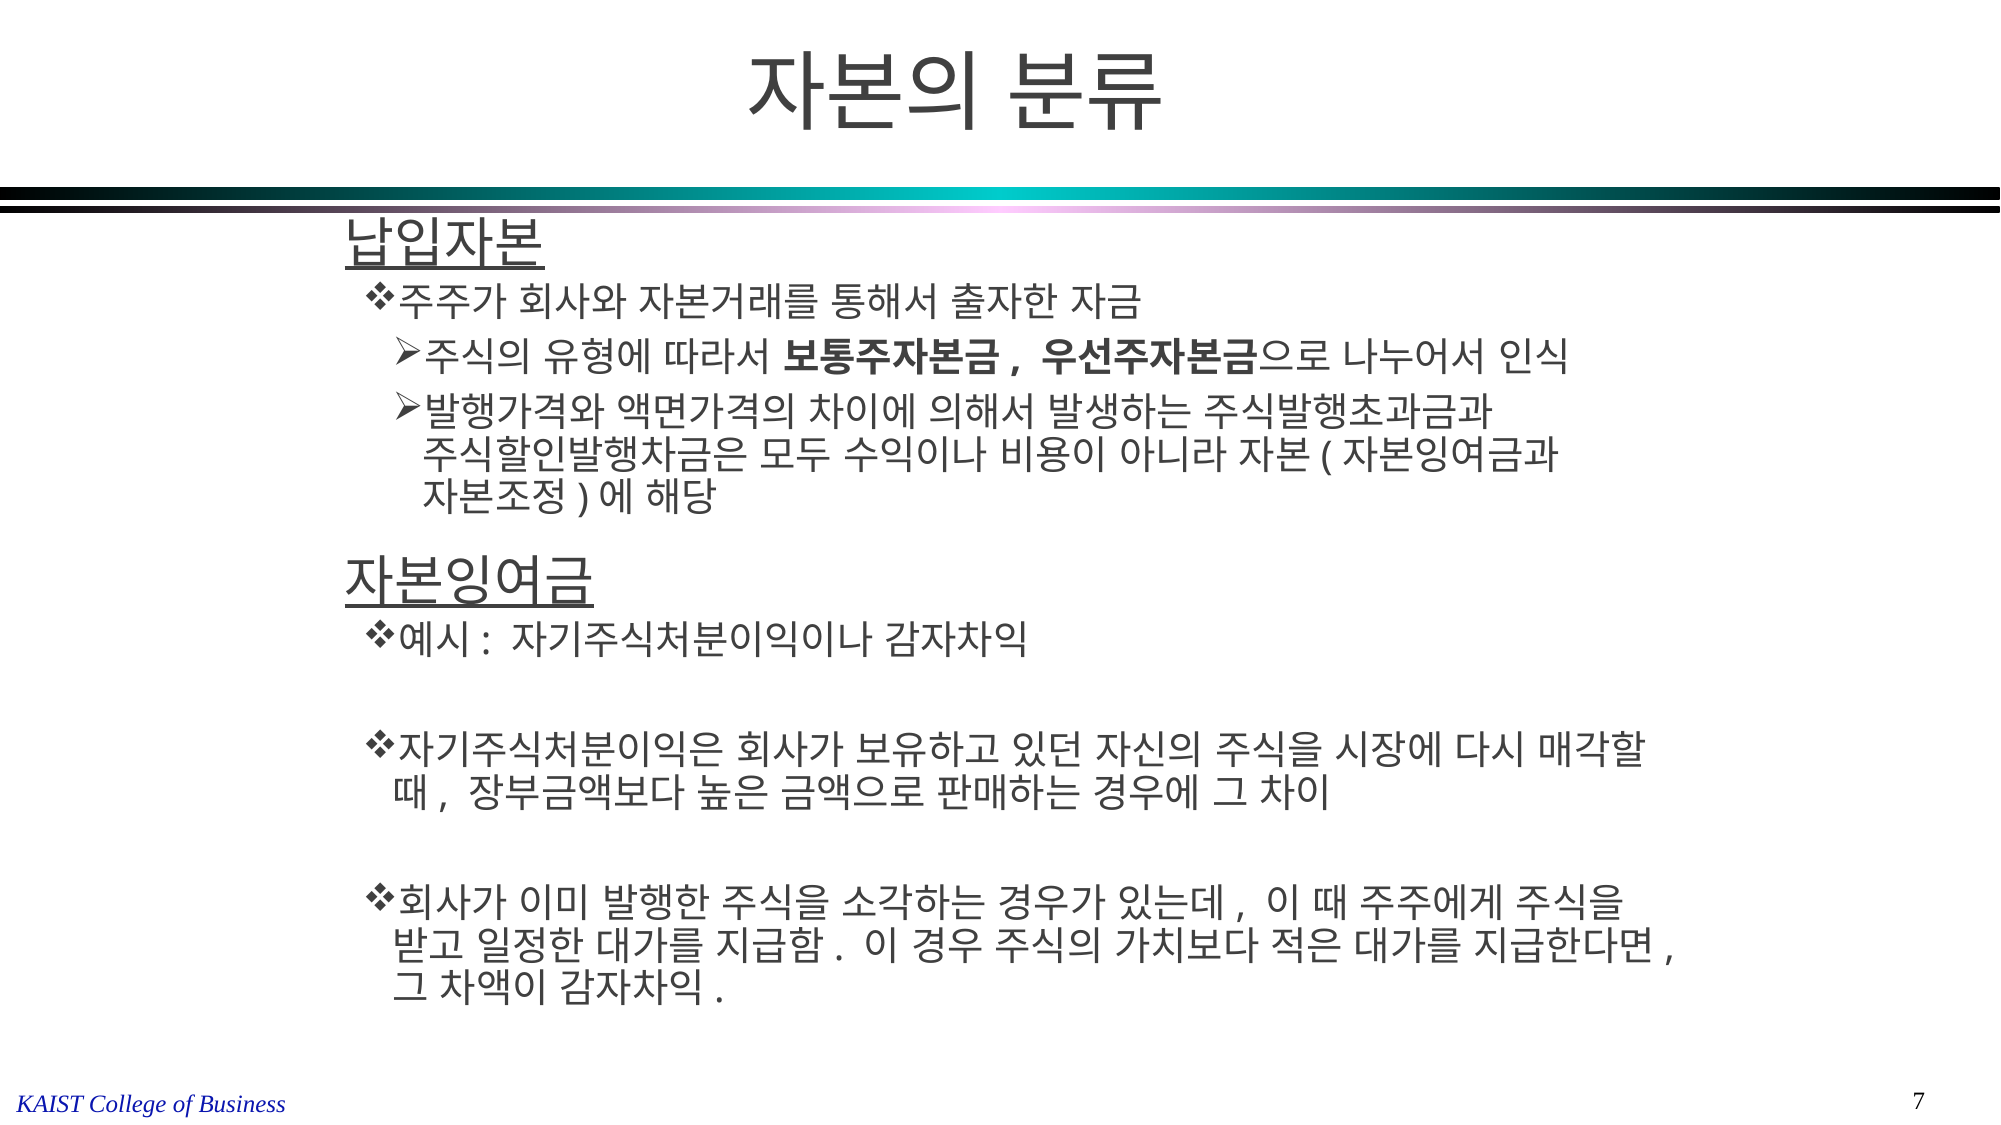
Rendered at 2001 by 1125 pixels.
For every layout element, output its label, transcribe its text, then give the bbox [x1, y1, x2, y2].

text_box 납입자본 주주가 회사와 자본거래를 통해서 출자한 자금 주식의 유형에 따라서 보통주자본금, 우선주자본금으로 나누어서 인식 발행가격와 액면가격의 차이에 의해서 발생하는 주식발행초과금과 주식할인발행차금은 모두 수익이나 비용이 아니라 자본(자본잉여금과 자본조정)에 해당 자본잉여금 예시: 자기주식처분이익이나 감자차익 자기주식처분이익은 회사가 보유하고 있던 자신의 주식을 시장에 다시 매각할 때, 장부금액보다 높은 금액으로 판매하는 경우에 그 차이 회사가 이미 발행한 주식을 소각하는 경우가 있는데, 이 때 주주에게 주식을 받고 일정한 대가를 지급함. 이 경우 주식의 가치보다 적은 대가를 지급한다면, 그 차액이 감자차익. [314, 208, 1697, 1069]
text_box 자본의 분류 [314, 45, 1598, 149]
